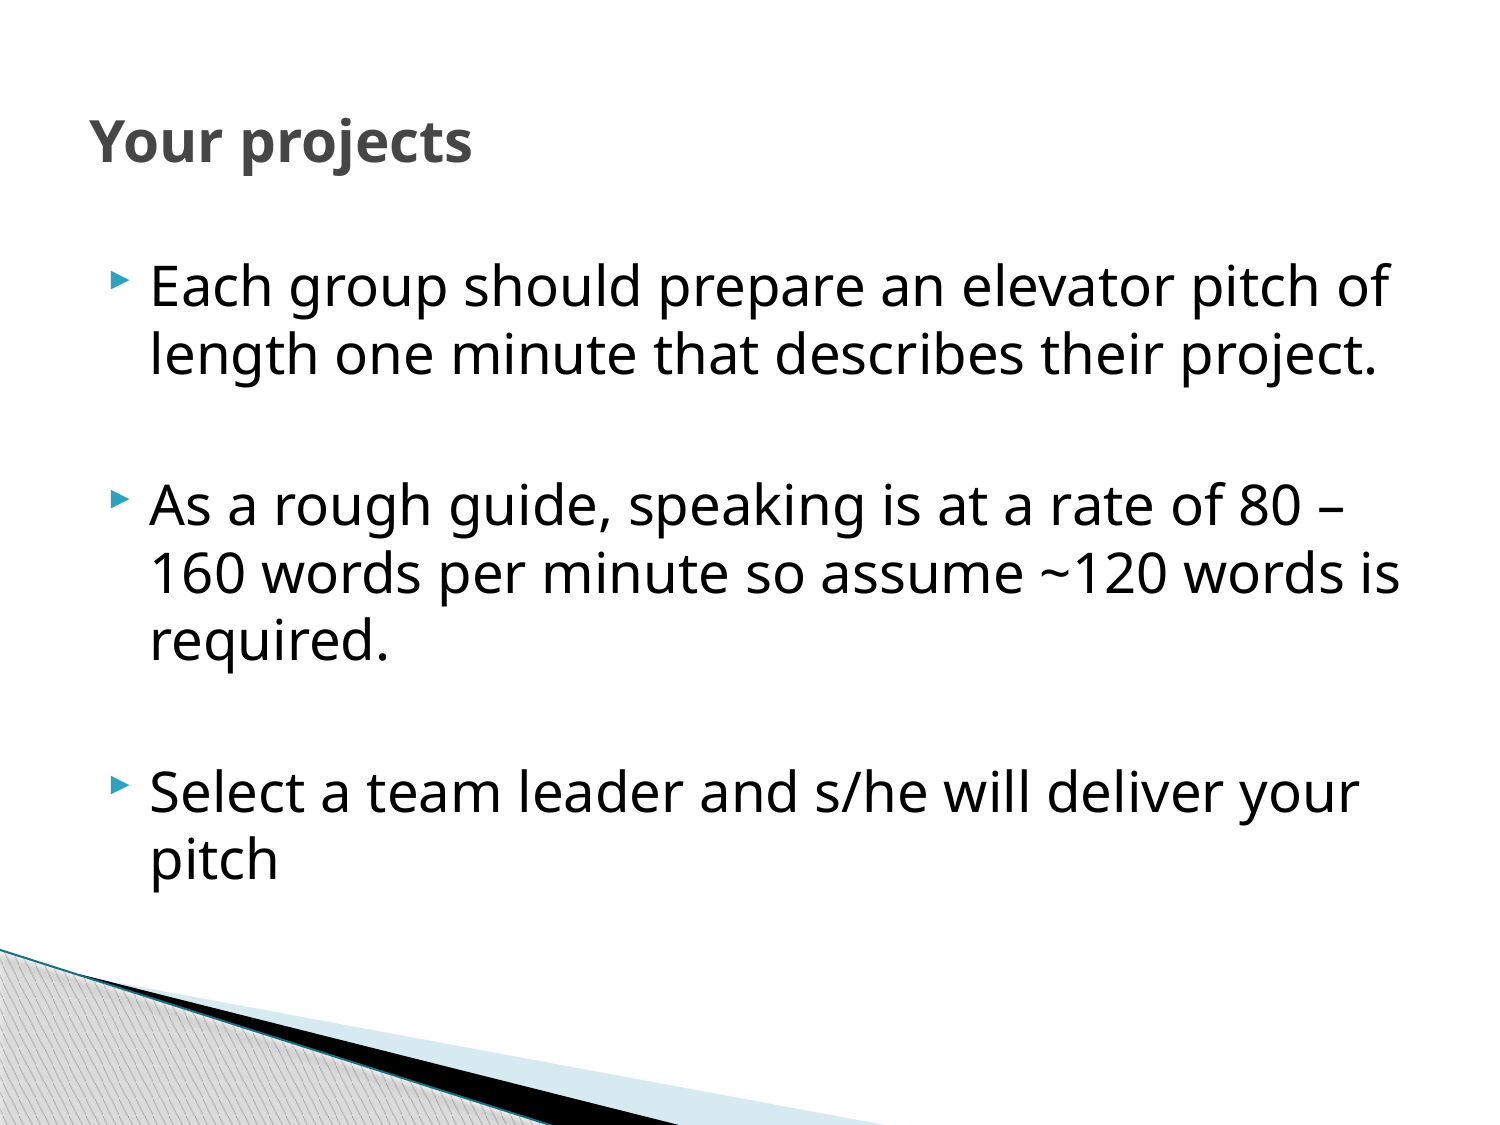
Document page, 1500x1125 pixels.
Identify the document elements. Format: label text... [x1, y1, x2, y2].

list Each group should prepare an elevator pitch of length one minute that describes their project. As a rough guide, speaking is at a rate of 80 – 160 words per minute so assume ~120 words is required. Select a team leader and s/he will deliver your pitch [75, 243, 1425, 986]
title Your projects [75, 45, 1425, 233]
